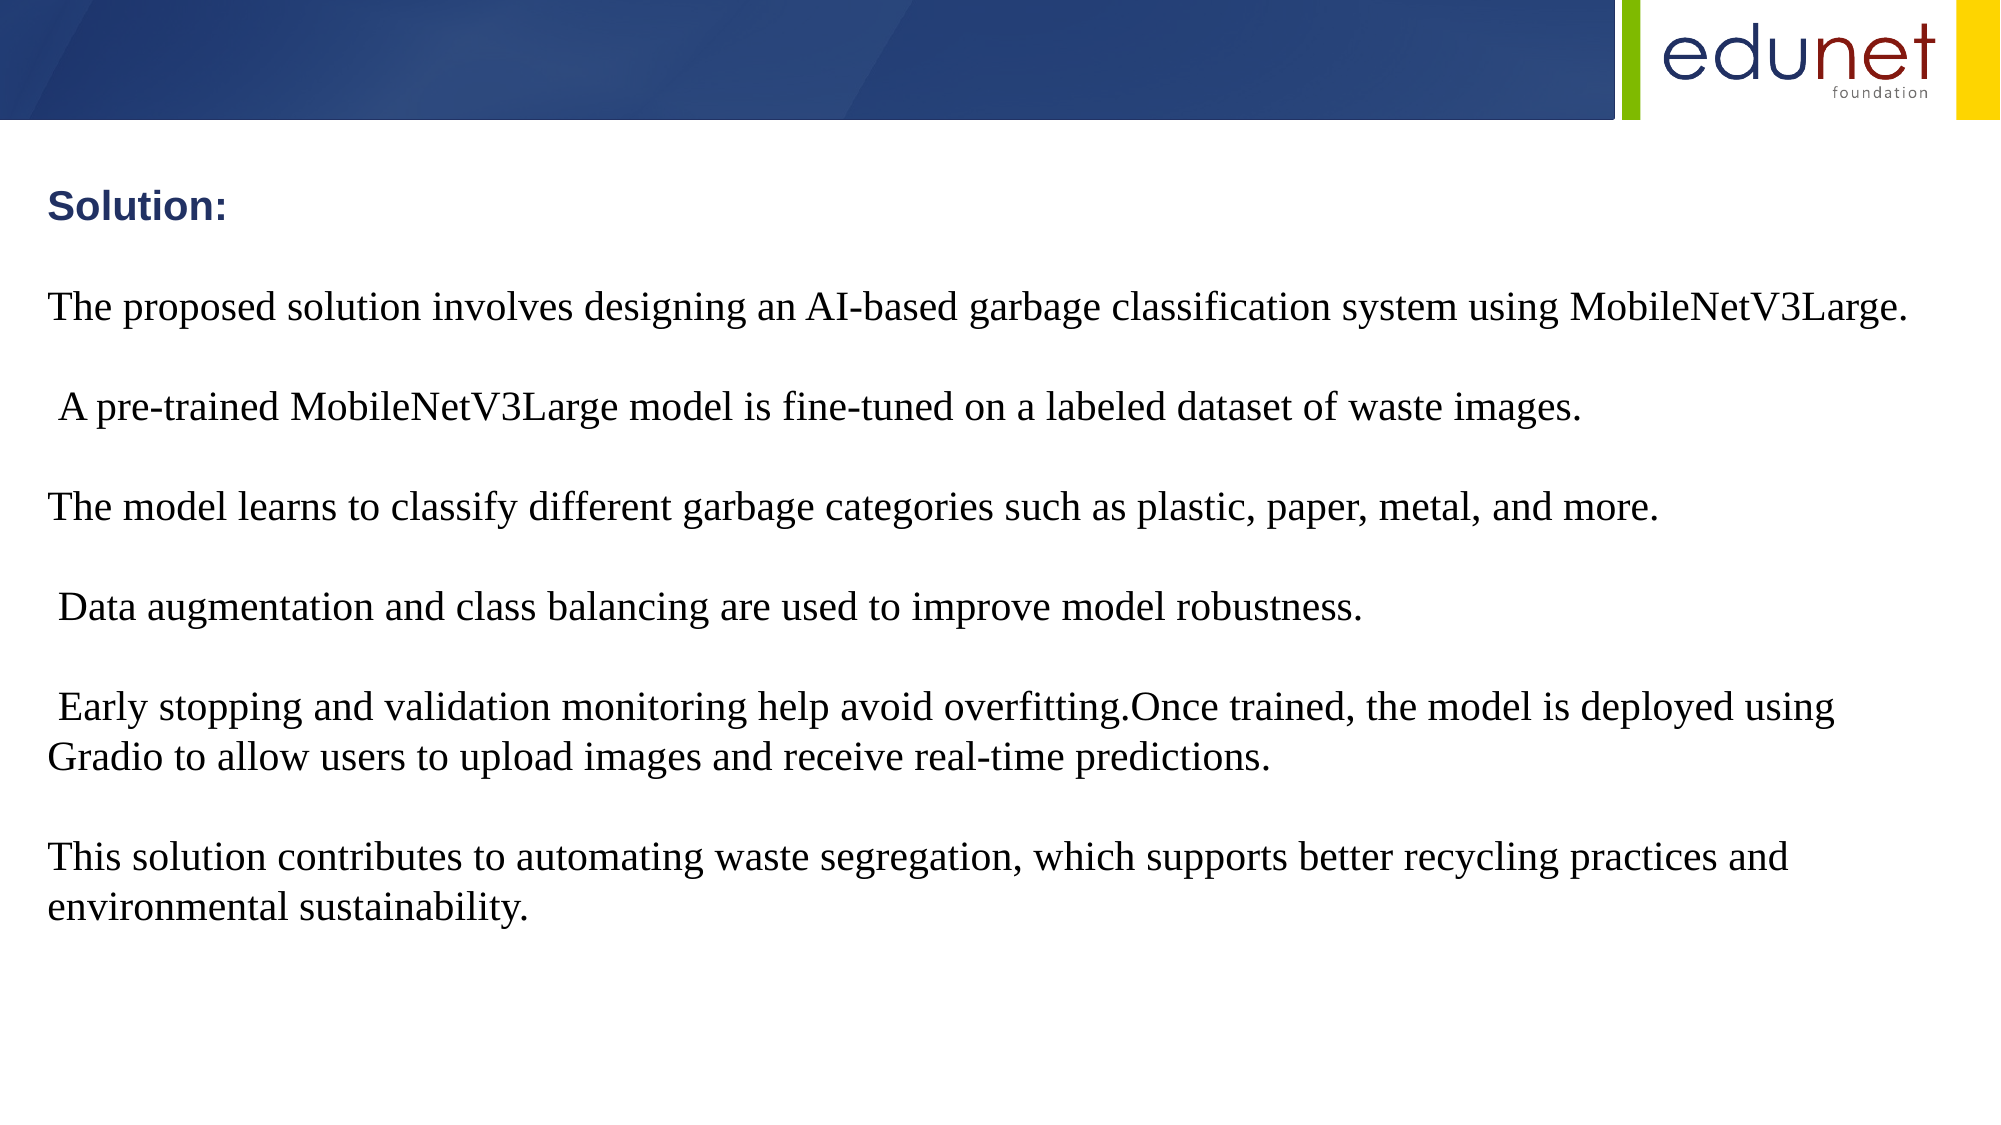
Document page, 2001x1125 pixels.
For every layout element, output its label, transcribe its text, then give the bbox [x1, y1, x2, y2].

text_box Solution: The proposed solution involves designing an AI-based garbage classification system using MobileNetV3Large. A pre-trained MobileNetV3Large model is fine-tuned on a labeled dataset of waste images. The model learns to classify different garbage categories such as plastic, paper, metal, and more. Data augmentation and class balancing are used to improve model robustness. Early stopping and validation monitoring help avoid overfitting.Once trained, the model is deployed using Gradio to allow users to upload images and receive real-time predictions. This solution contributes to automating waste segregation, which supports better recycling practices and environmental sustainability. [32, 171, 1946, 987]
picture [1652, 12, 1948, 108]
